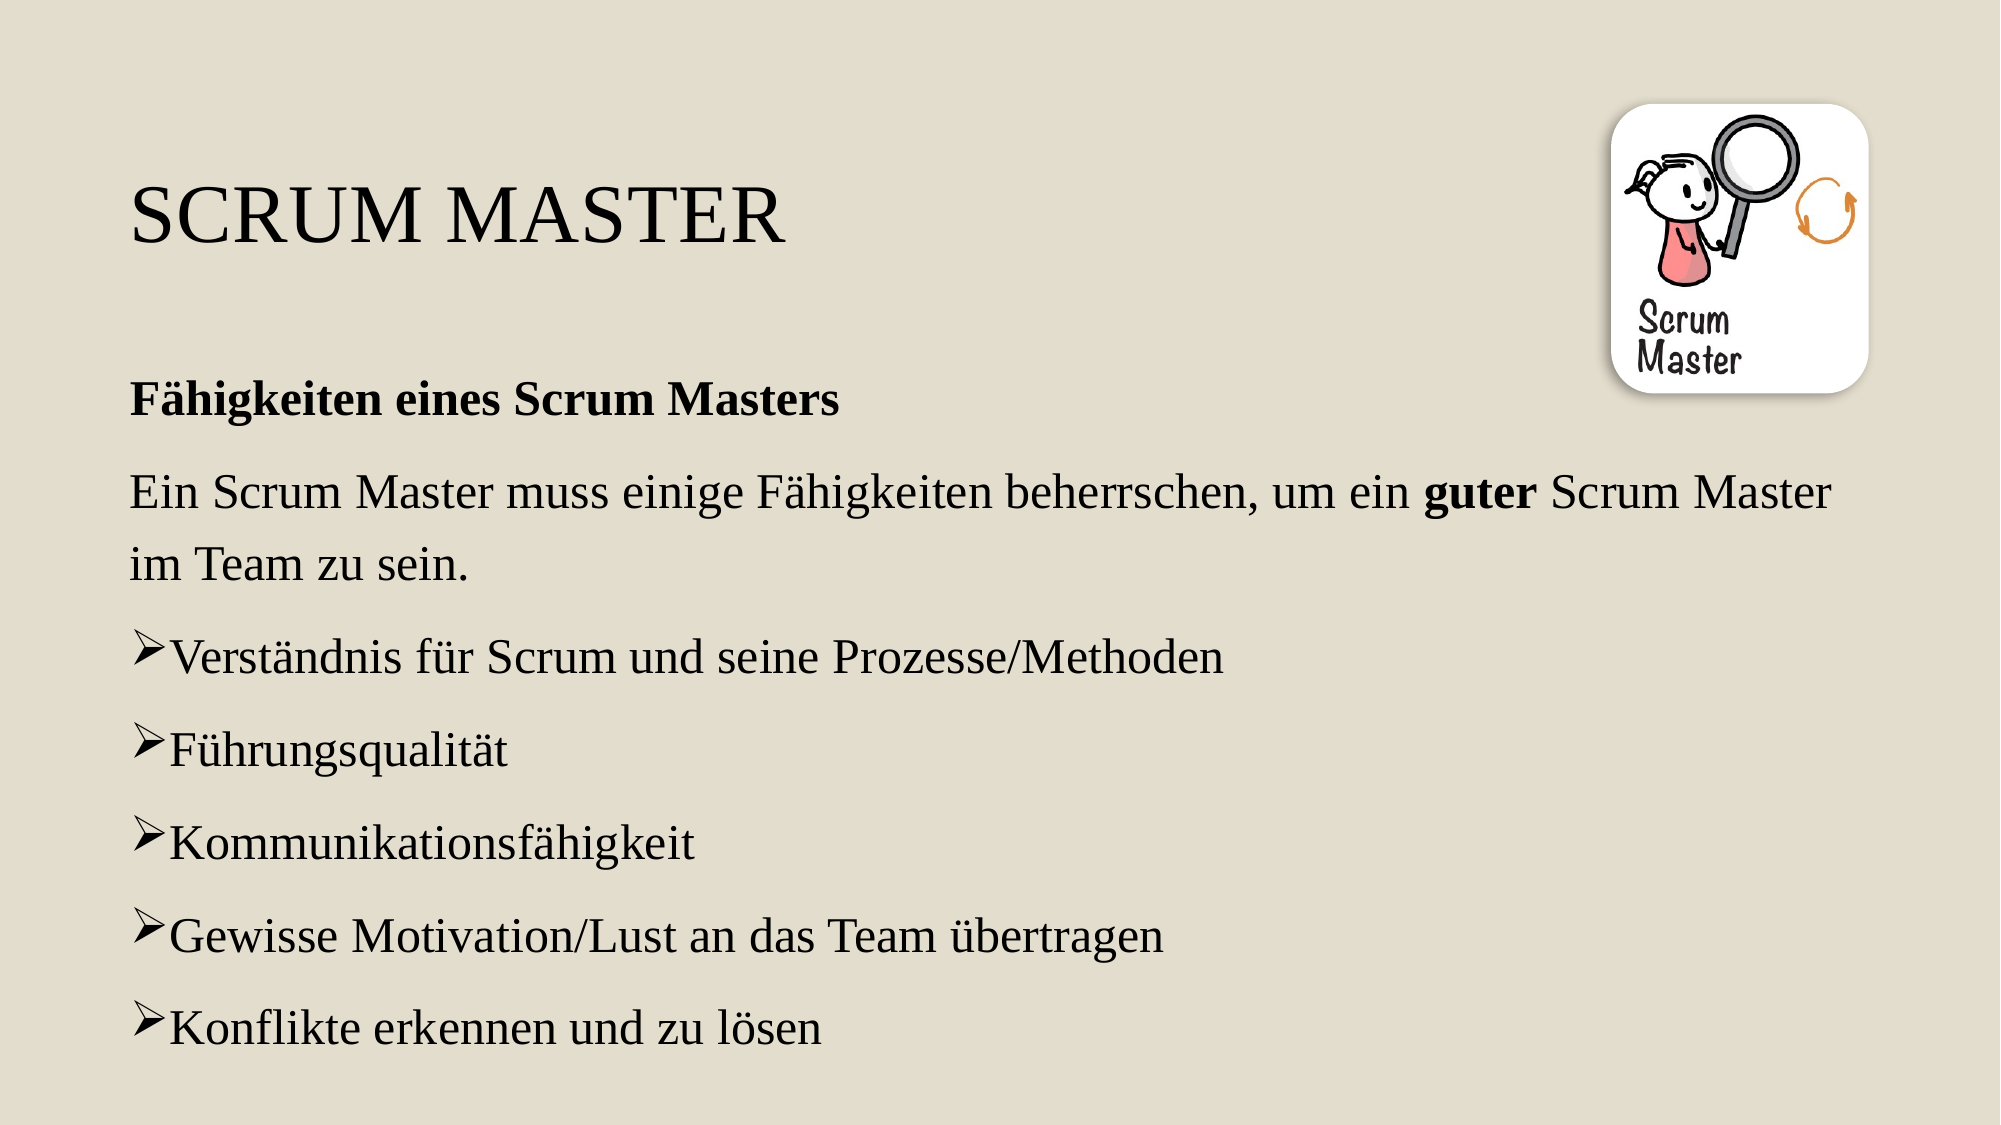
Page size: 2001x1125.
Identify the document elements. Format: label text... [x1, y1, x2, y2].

picture [1611, 103, 1869, 394]
title Scrum Master [114, 151, 1597, 346]
list Fähigkeiten eines Scrum Masters Ein Scrum Master muss einige Fähigkeiten beherrschen, um ein guter Scrum Master im Team zu sein. Verständnis für Scrum und seine Prozesse/Methoden Führungsqualität Kommunikationsfähigkeit Gewisse Motivation/Lust an das Team übertragen Konflikte erkennen und zu lösen [114, 346, 1869, 1080]
